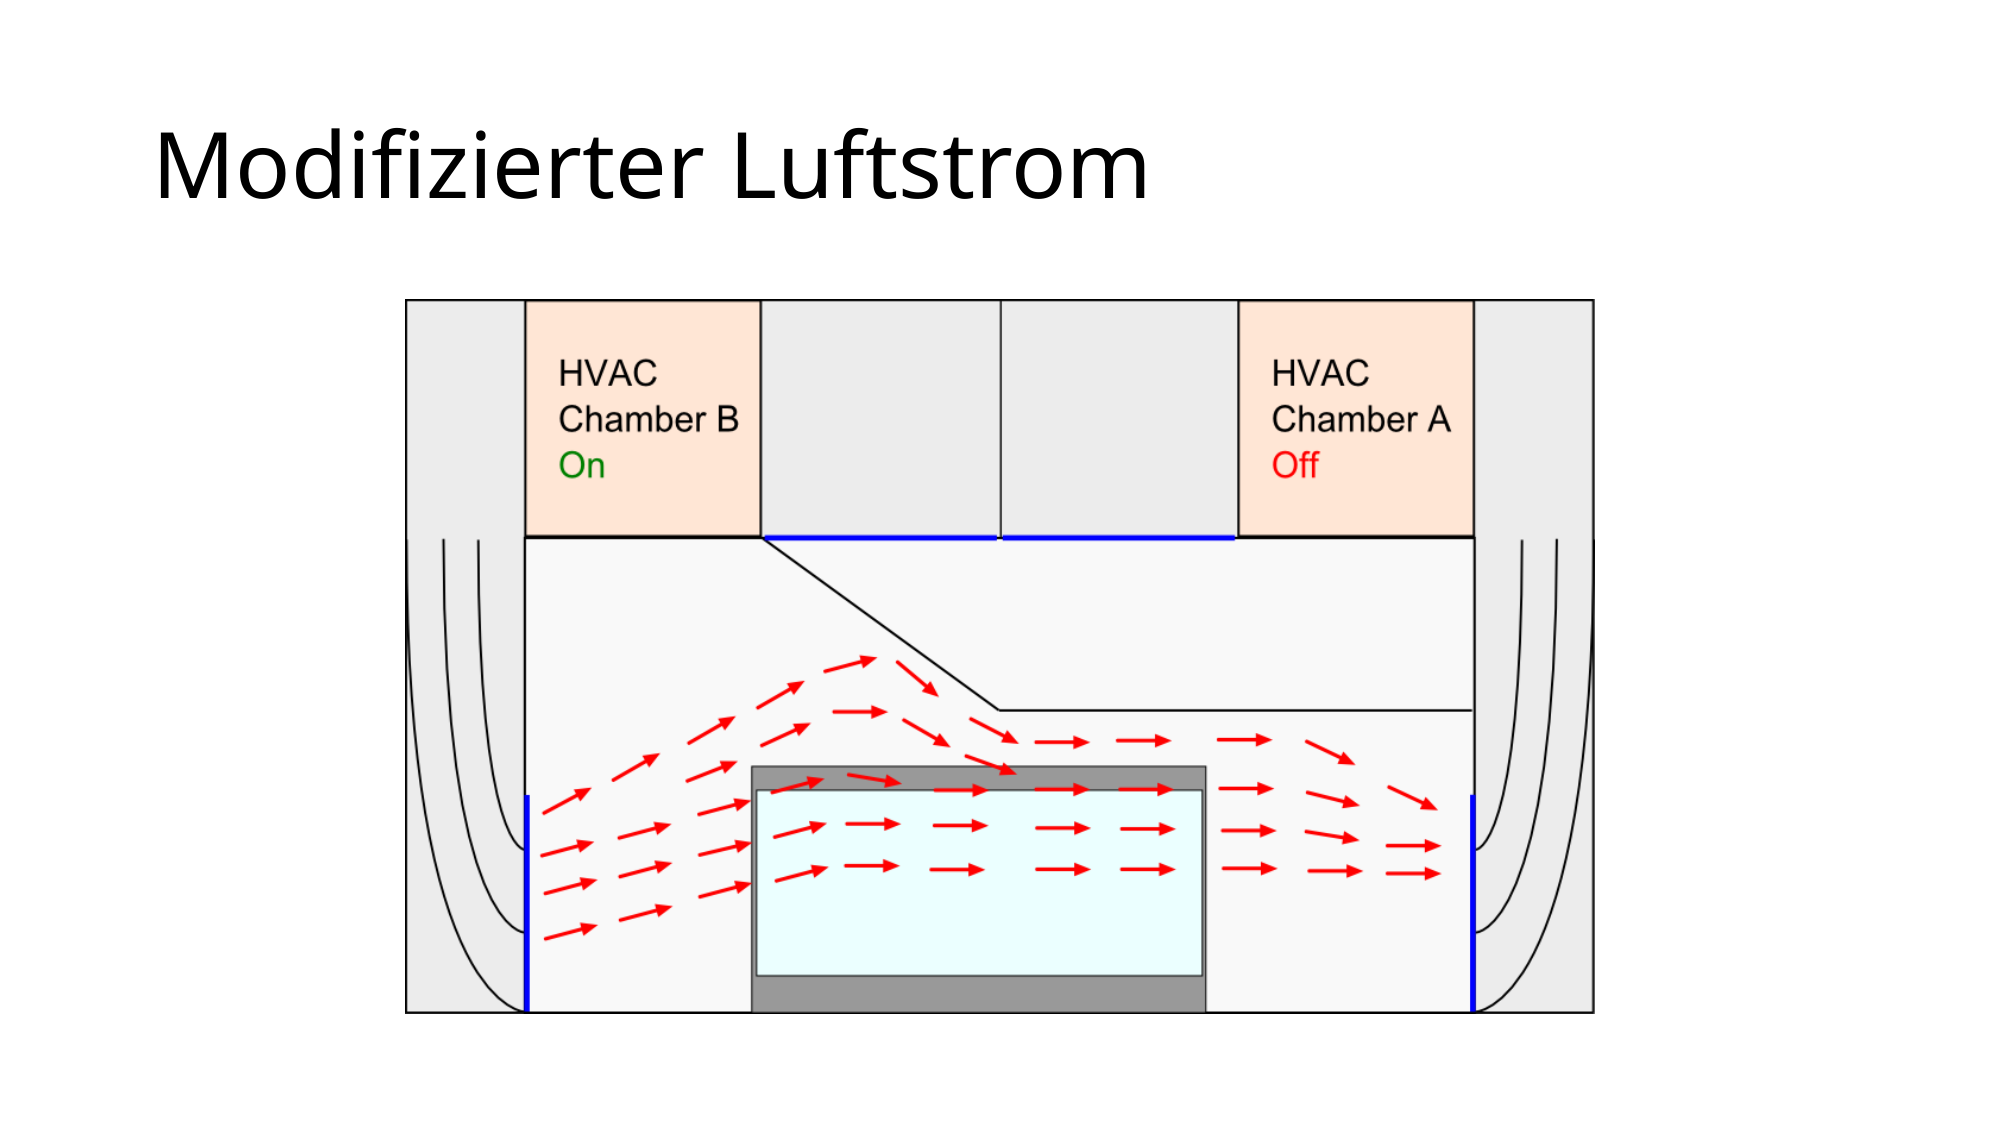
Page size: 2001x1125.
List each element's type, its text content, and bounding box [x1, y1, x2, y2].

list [405, 299, 1595, 1014]
title Modifizierter Luftstrom [137, 59, 1863, 278]
